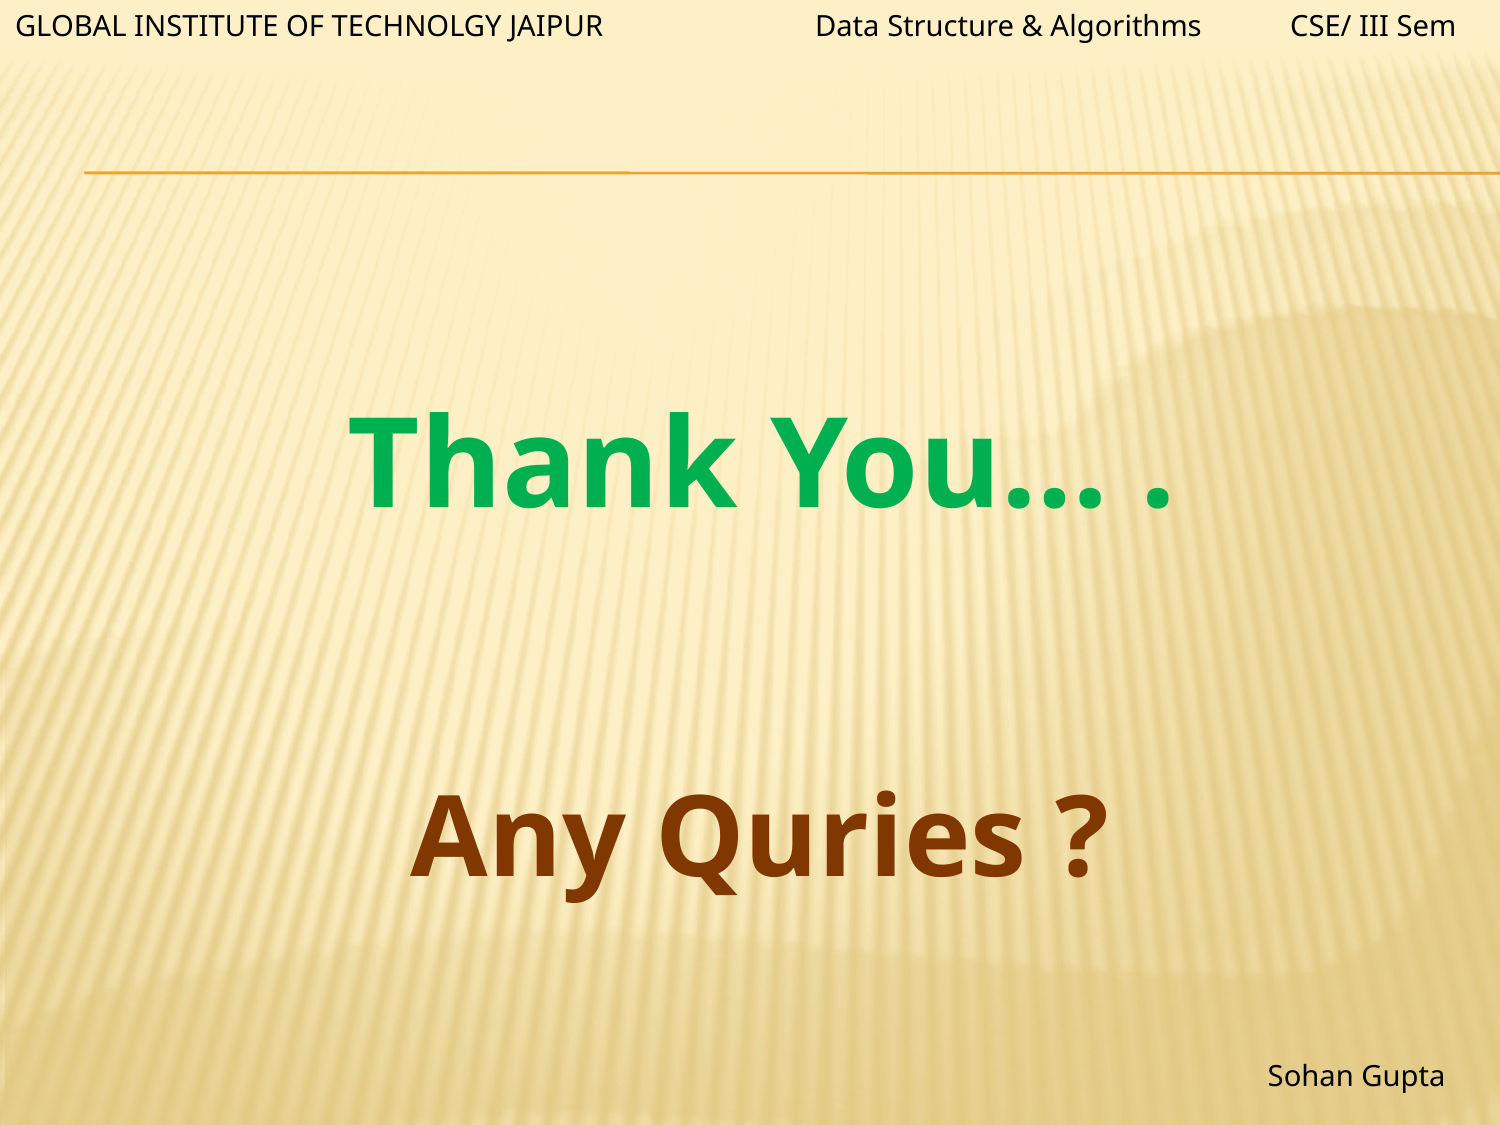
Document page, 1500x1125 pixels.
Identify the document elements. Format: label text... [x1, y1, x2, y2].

list Thank You… . [50, 200, 1475, 998]
text_box Any Quries ? [137, 486, 1413, 907]
text_box Sohan Gupta [1252, 1049, 1500, 1100]
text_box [0, 0, 1500, 51]
picture [0, 51, 1500, 1125]
